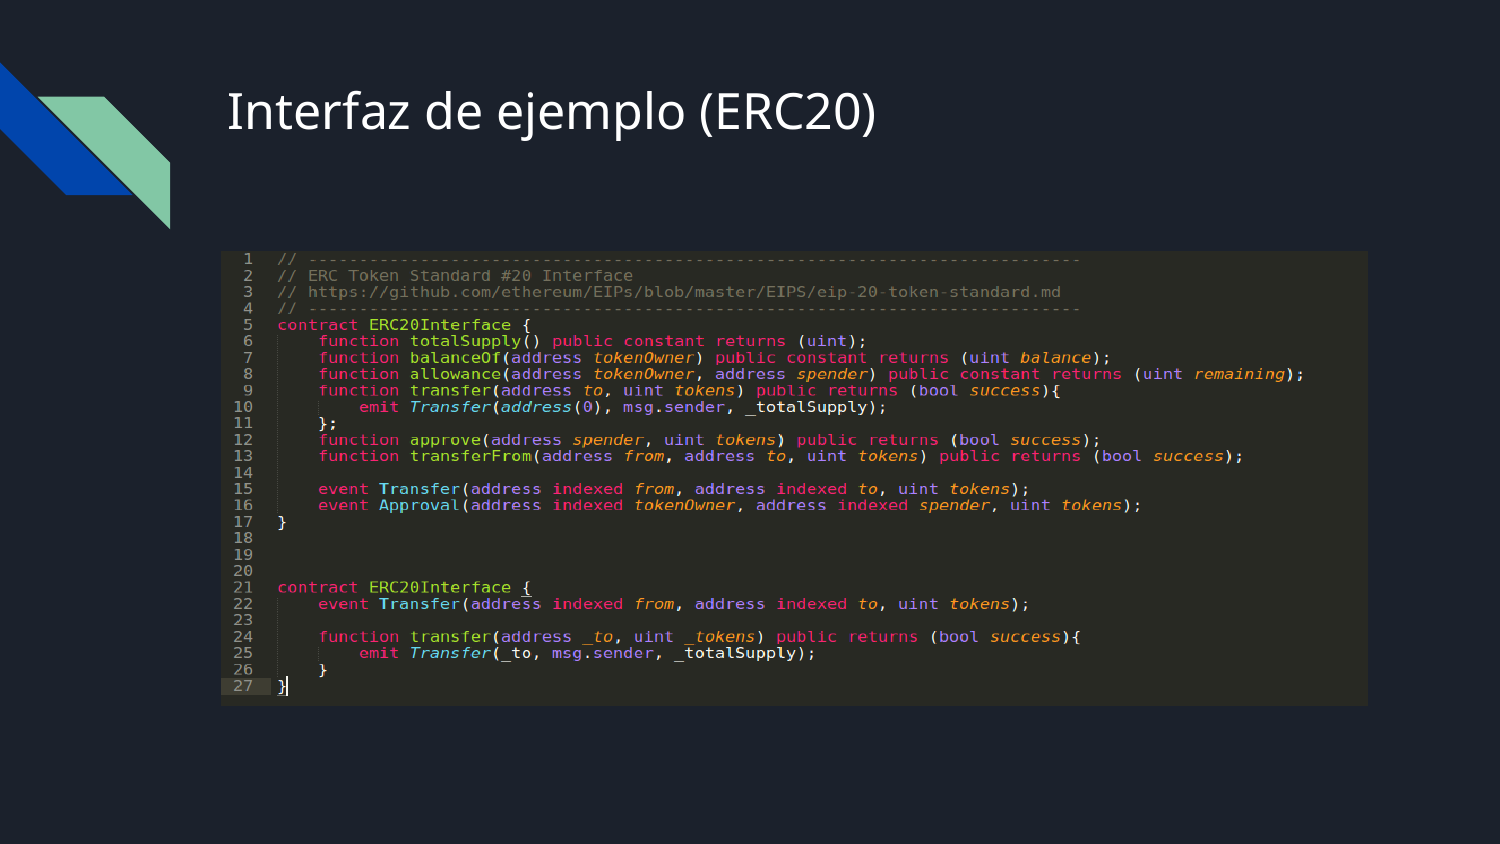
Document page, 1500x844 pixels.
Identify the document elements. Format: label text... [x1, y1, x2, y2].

picture [221, 251, 1368, 707]
title Interfaz de ejemplo (ERC20) [212, 64, 1368, 215]
